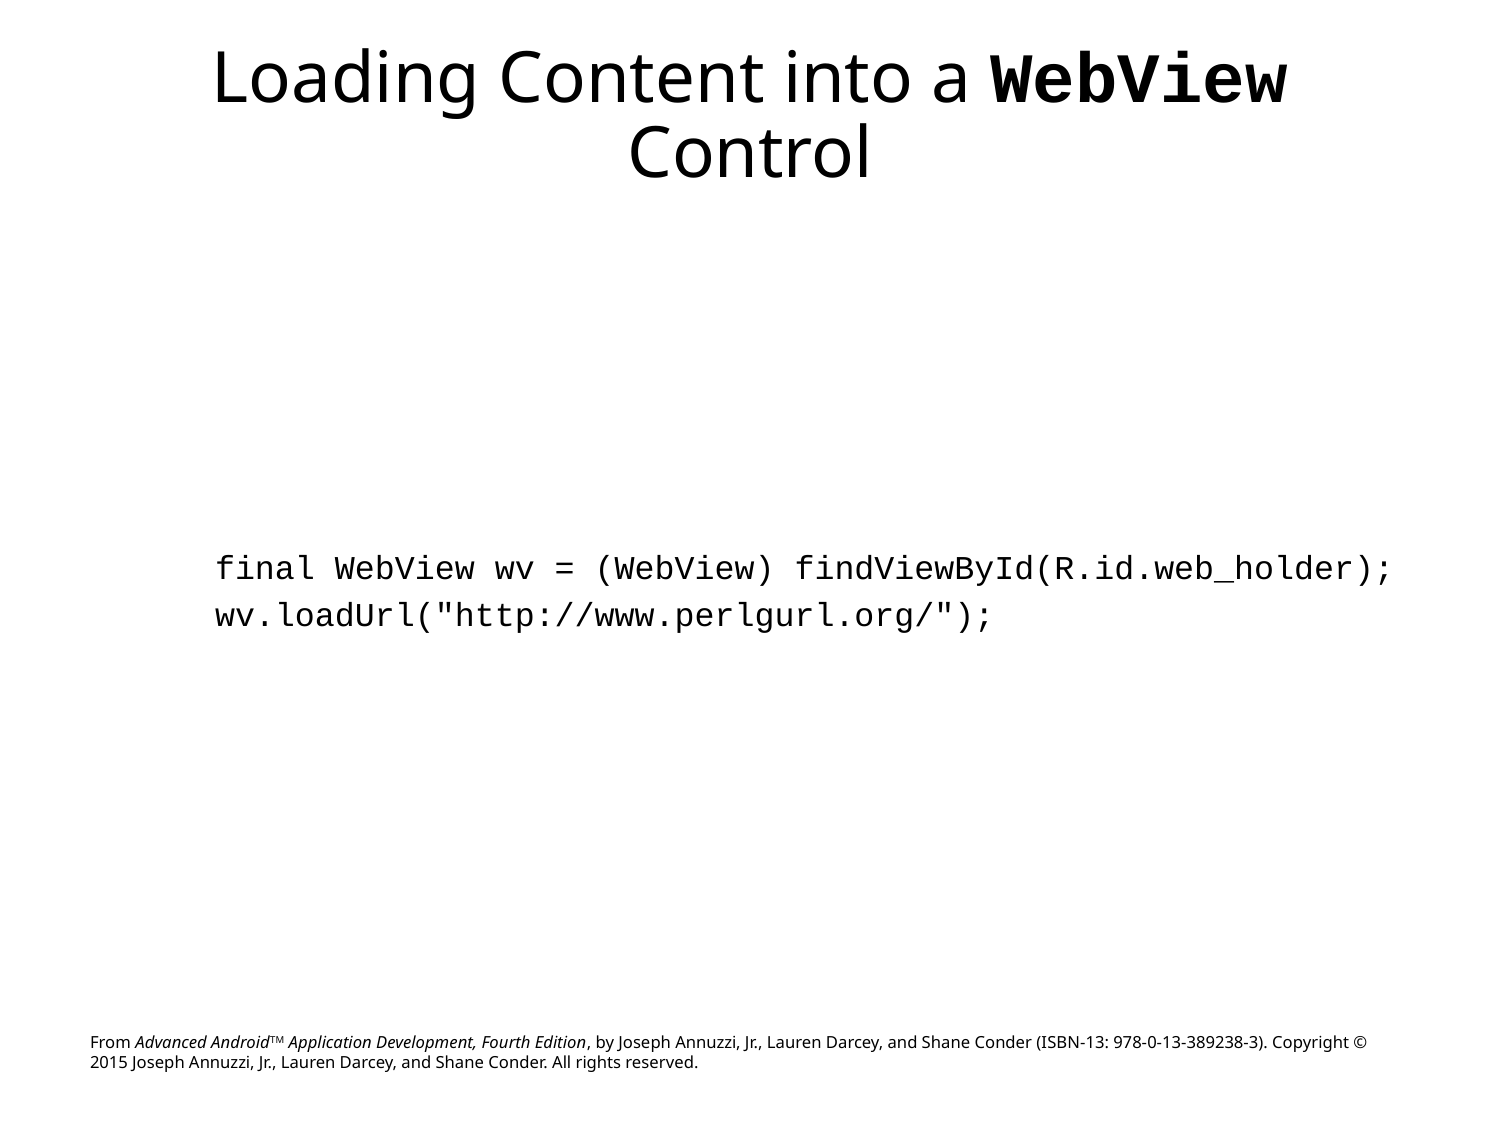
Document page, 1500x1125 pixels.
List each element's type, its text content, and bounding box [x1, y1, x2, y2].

list final WebView wv = (WebView) findViewById(R.id.web_holder); wv.loadUrl("http://www.perlgurl.org/"); [75, 212, 1425, 1005]
title Loading Content into a WebView Control [75, 45, 1425, 188]
footer From Advanced AndroidTM Application Development, Fourth Edition, by Joseph Annuzzi, Jr., Lauren Darcey, and Shane Conder (ISBN-13: 978-0-13-389238-3). Copyright © 2015 Joseph Annuzzi, Jr., Lauren Darcey, and Shane Conder. All rights reserved. [74, 1024, 1426, 1103]
